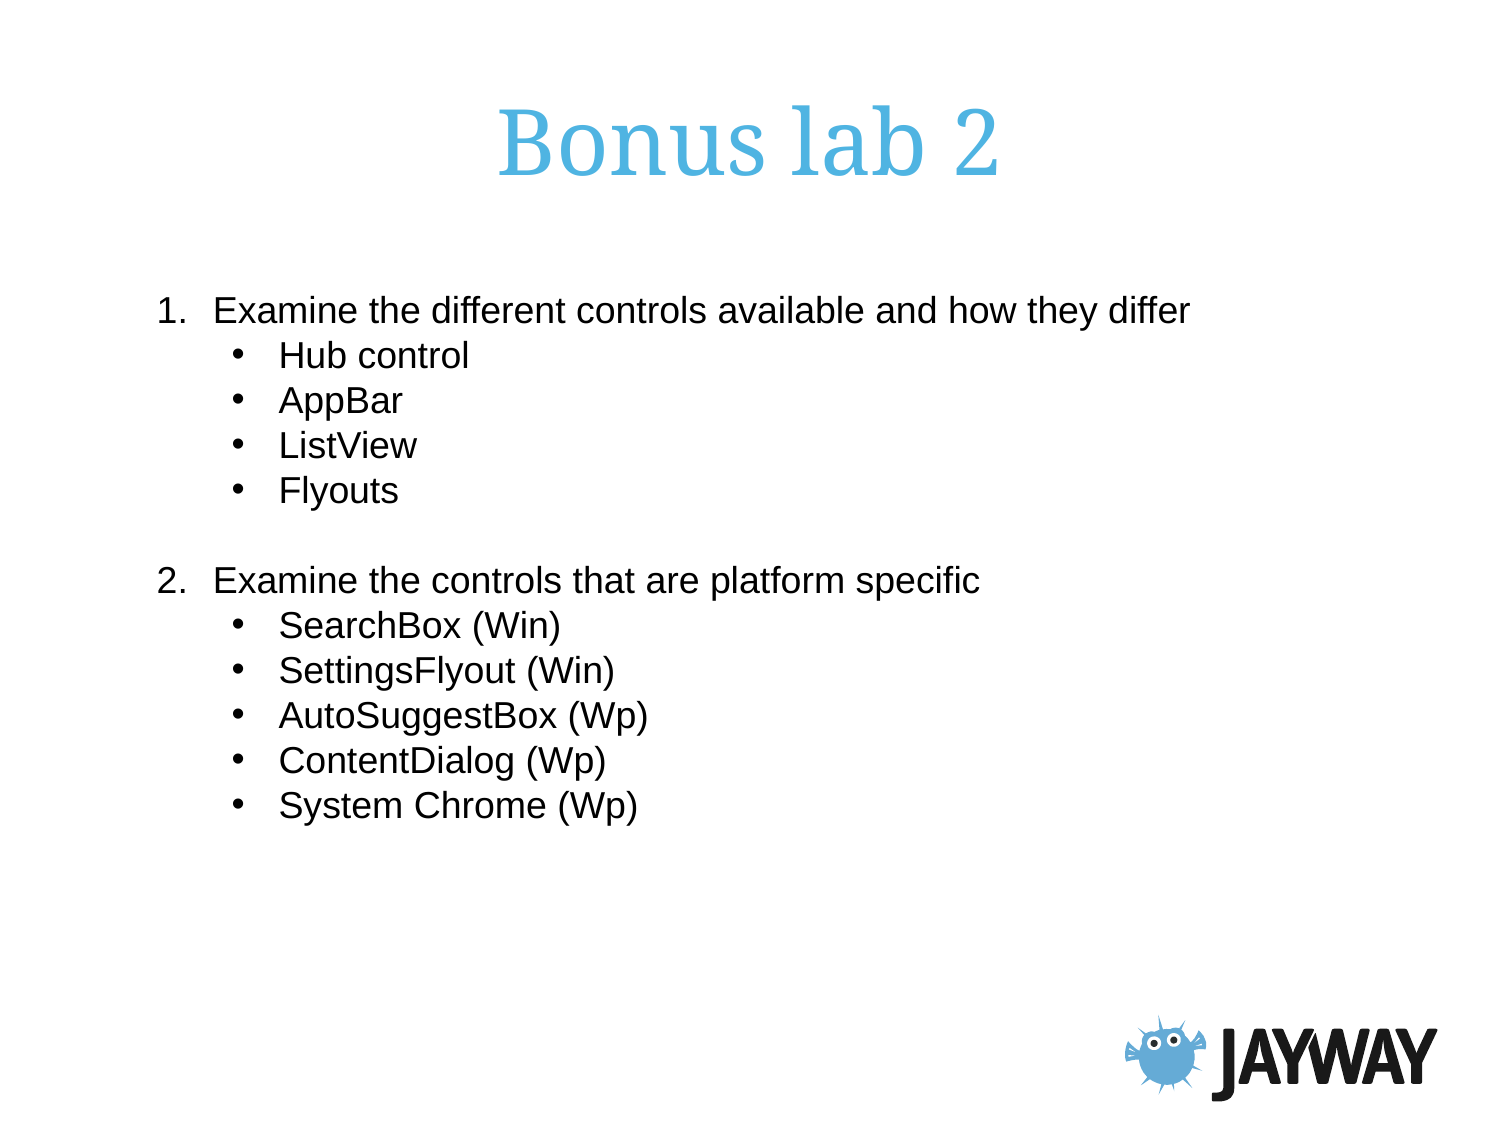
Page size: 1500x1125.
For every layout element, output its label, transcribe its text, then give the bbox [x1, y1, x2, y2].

text_box Examine the different controls available and how they differ Hub control AppBar ListView Flyouts Examine the controls that are platform specific SearchBox (Win) SettingsFlyout (Win) AutoSuggestBox (Wp) ContentDialog (Wp) System Chrome (Wp) [141, 278, 1207, 834]
title Bonus lab 2 [75, 45, 1425, 233]
